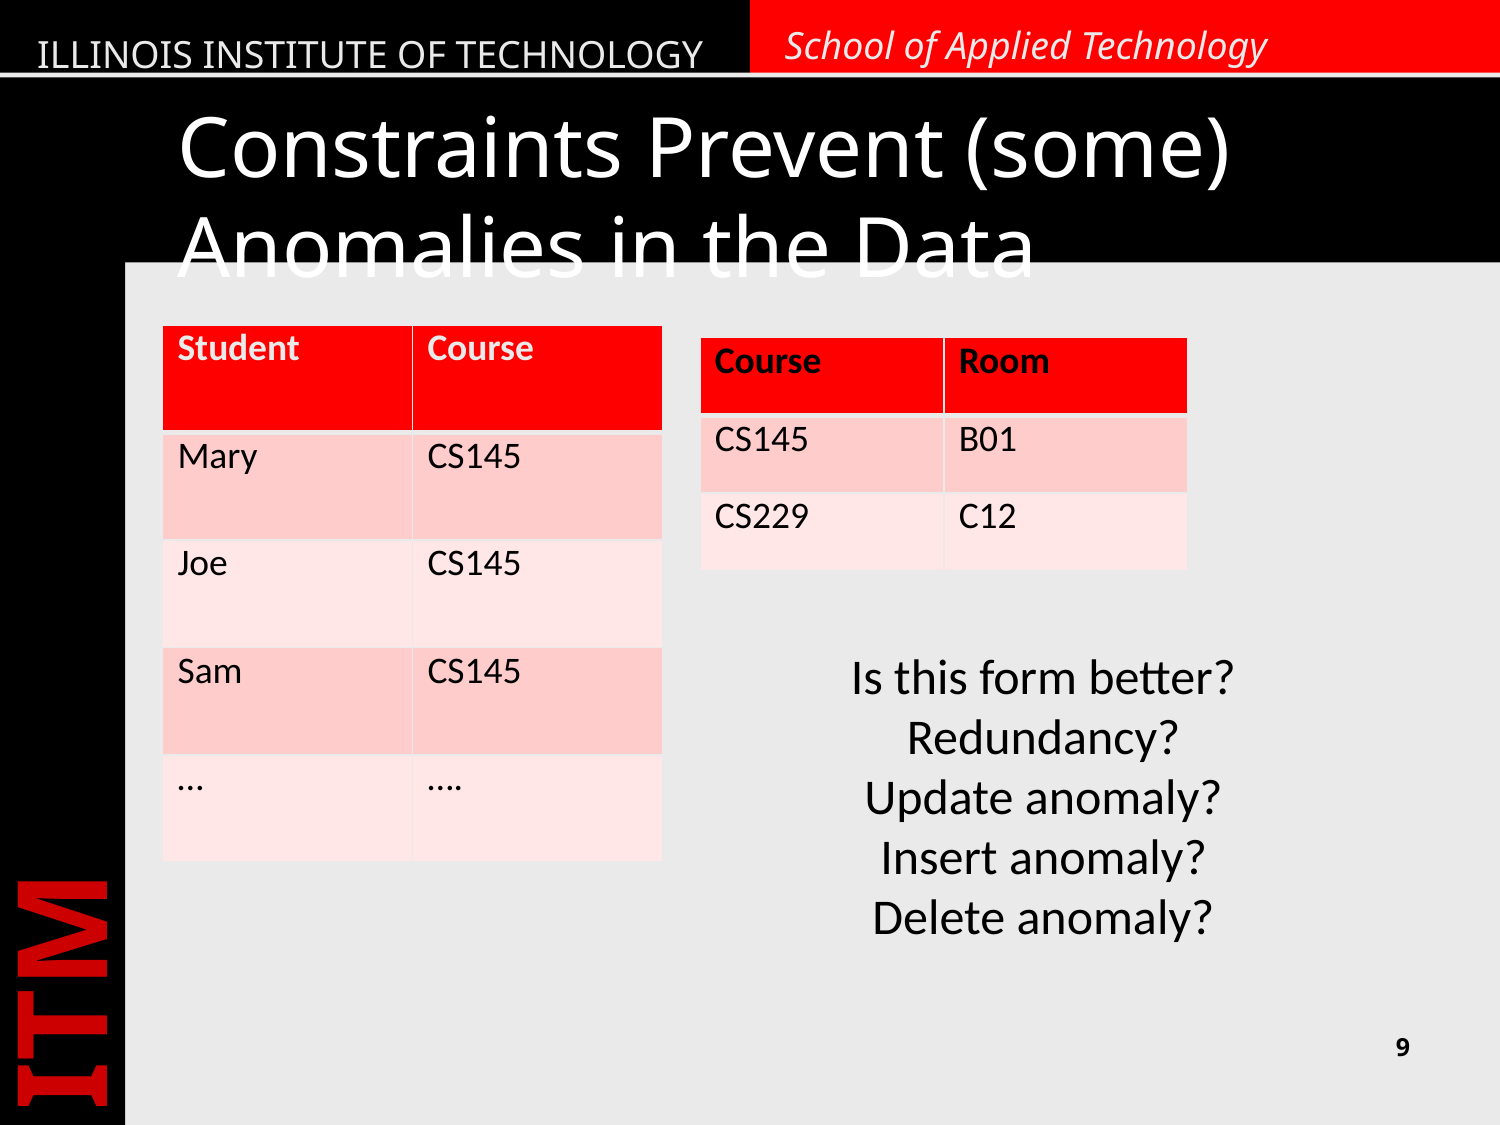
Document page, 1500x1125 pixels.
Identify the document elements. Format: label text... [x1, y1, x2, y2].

title Constraints Prevent (some) Anomalies in the Data [162, 124, 1426, 263]
table_cell CS145 [413, 648, 662, 754]
table_cell … [163, 756, 412, 861]
table_cell Sam [163, 648, 412, 754]
table_cell C12 [945, 494, 1187, 570]
table_cell CS145 [413, 541, 662, 647]
table_cell CS229 [701, 494, 943, 570]
table_cell Joe [163, 541, 412, 647]
table_cell CS145 [701, 418, 943, 492]
table_header Course [701, 338, 943, 413]
table_header Room [945, 338, 1187, 413]
table_header Course [413, 326, 662, 430]
table_cell B01 [945, 418, 1187, 492]
slide_number 9 [1074, 1024, 1426, 1103]
table_cell …. [413, 756, 662, 861]
text_box Is this form better? Redundancy? Update anomaly? Insert anomaly? Delete anomaly? [699, 637, 1388, 953]
table_cell CS145 [413, 435, 662, 539]
table_header Student [163, 326, 412, 430]
table_cell Mary [163, 435, 412, 539]
